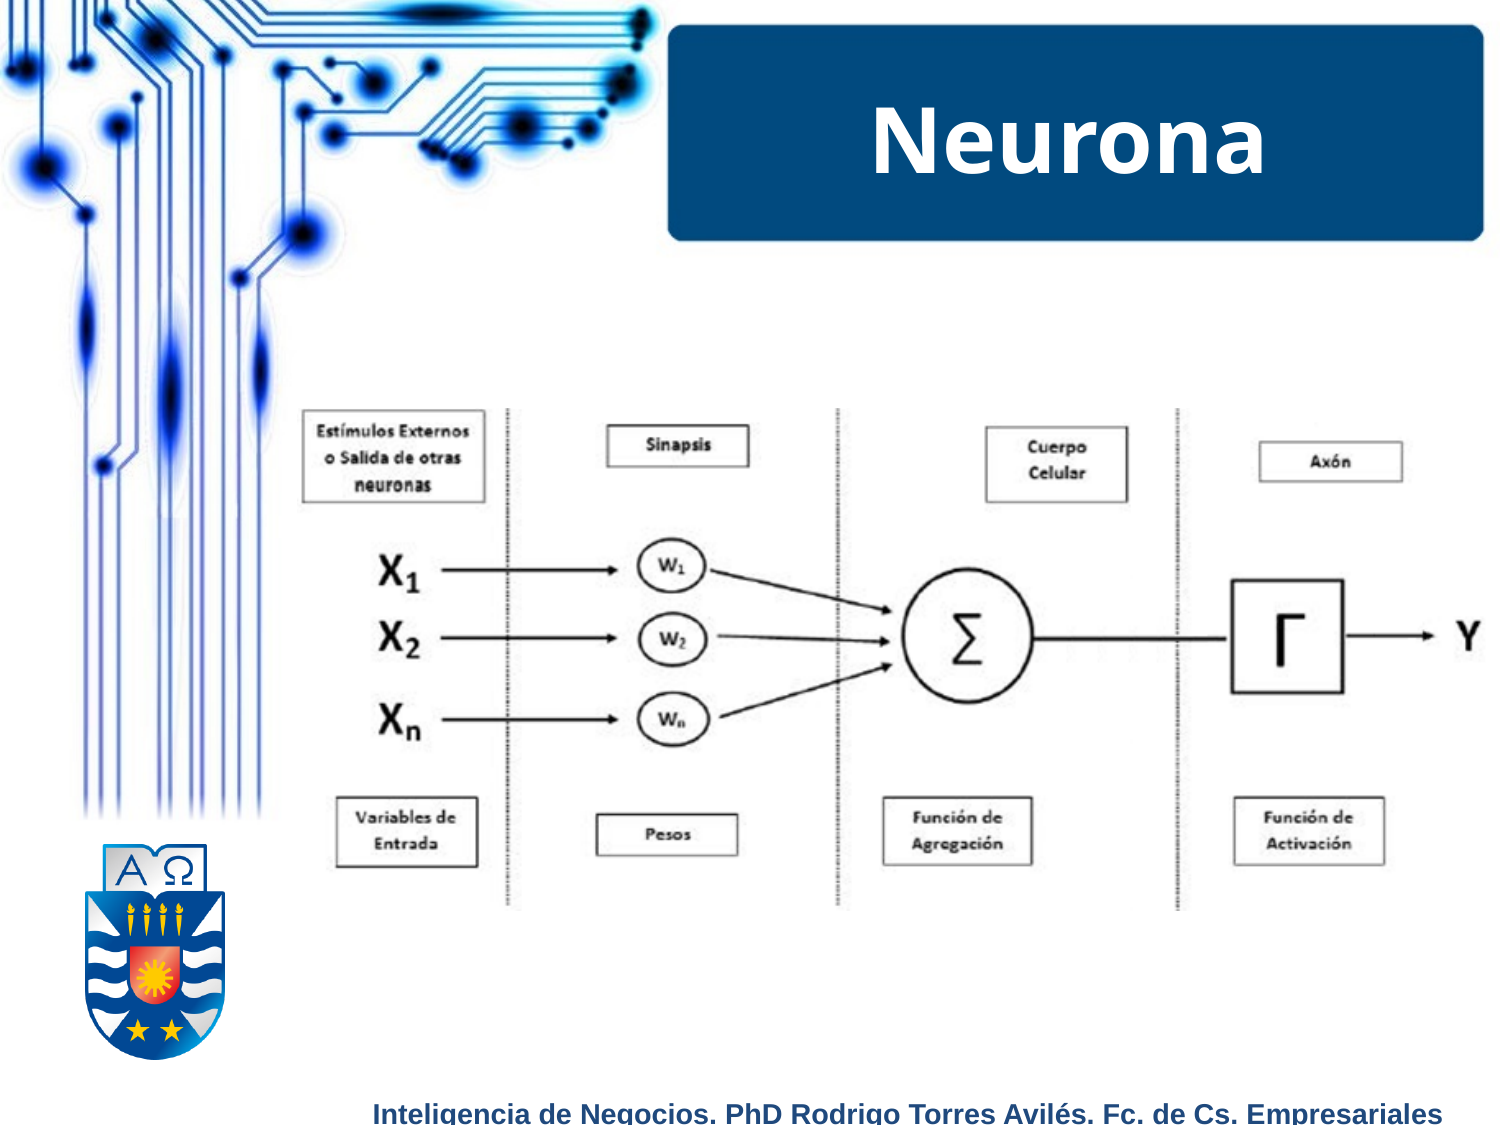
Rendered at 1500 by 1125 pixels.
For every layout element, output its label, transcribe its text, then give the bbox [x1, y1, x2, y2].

text_box Neurona [679, 30, 1459, 244]
picture [0, 0, 1500, 1125]
text_box Inteligencia de Negocios. PhD Rodrigo Torres Avilés. Fc. de Cs. Empresariales [343, 1088, 1459, 1125]
